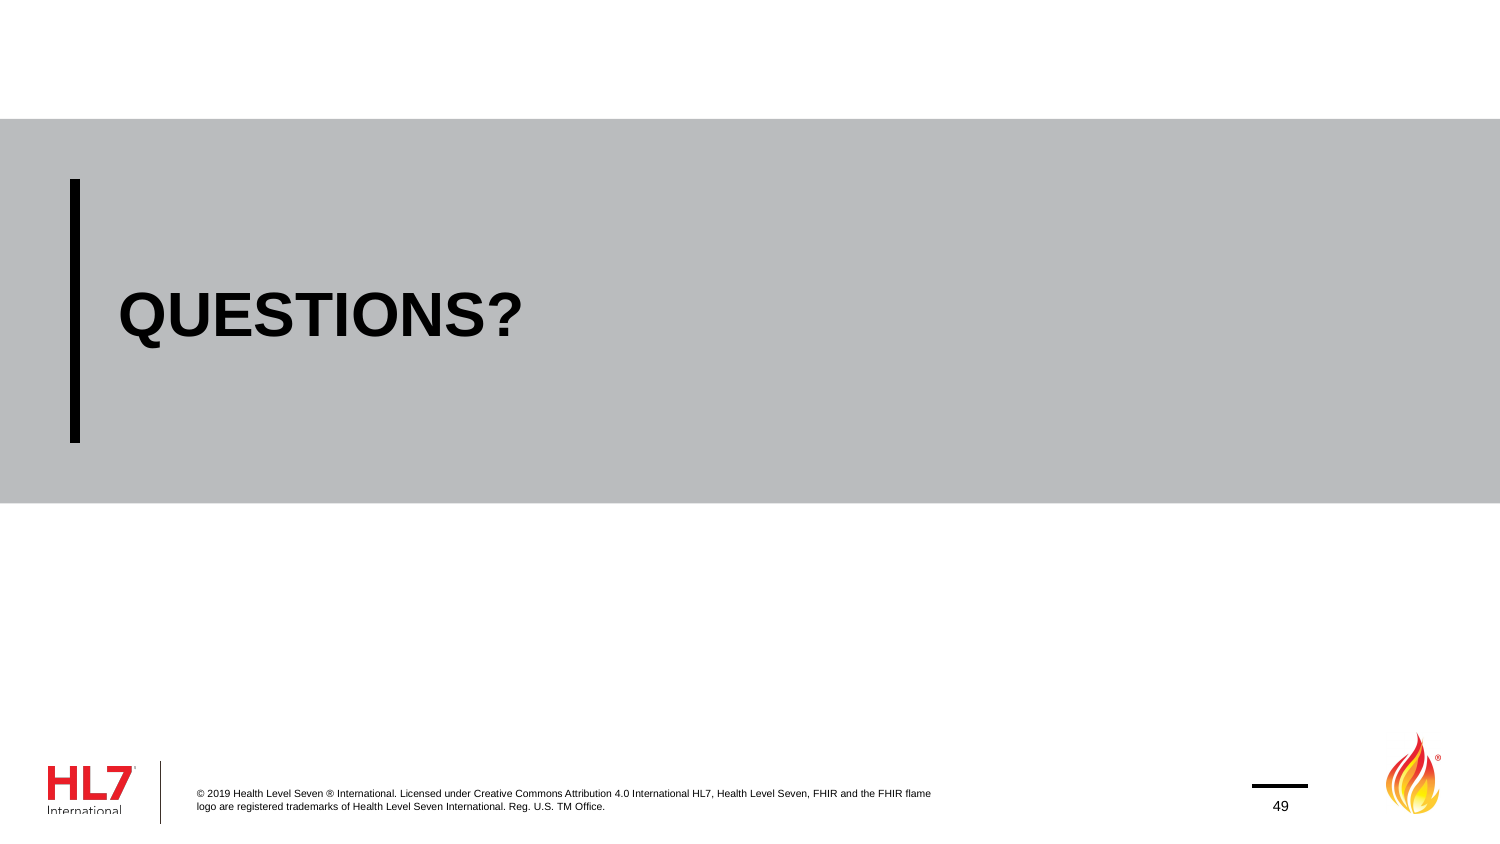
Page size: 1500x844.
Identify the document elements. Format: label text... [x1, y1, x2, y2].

picture [48, 766, 136, 814]
slide_number 49 [1258, 786, 1304, 814]
title QUESTIONS? [118, 144, 1441, 478]
footer © 2019 Health Level Seven ® International. Licensed under Creative Commons Attribution 4.0 International HL7, Health Level Seven, FHIR and the FHIR flame logo are registered trademarks of Health Level Seven International. Reg. U.S. TM Office. [196, 786, 941, 813]
picture [1386, 732, 1441, 814]
